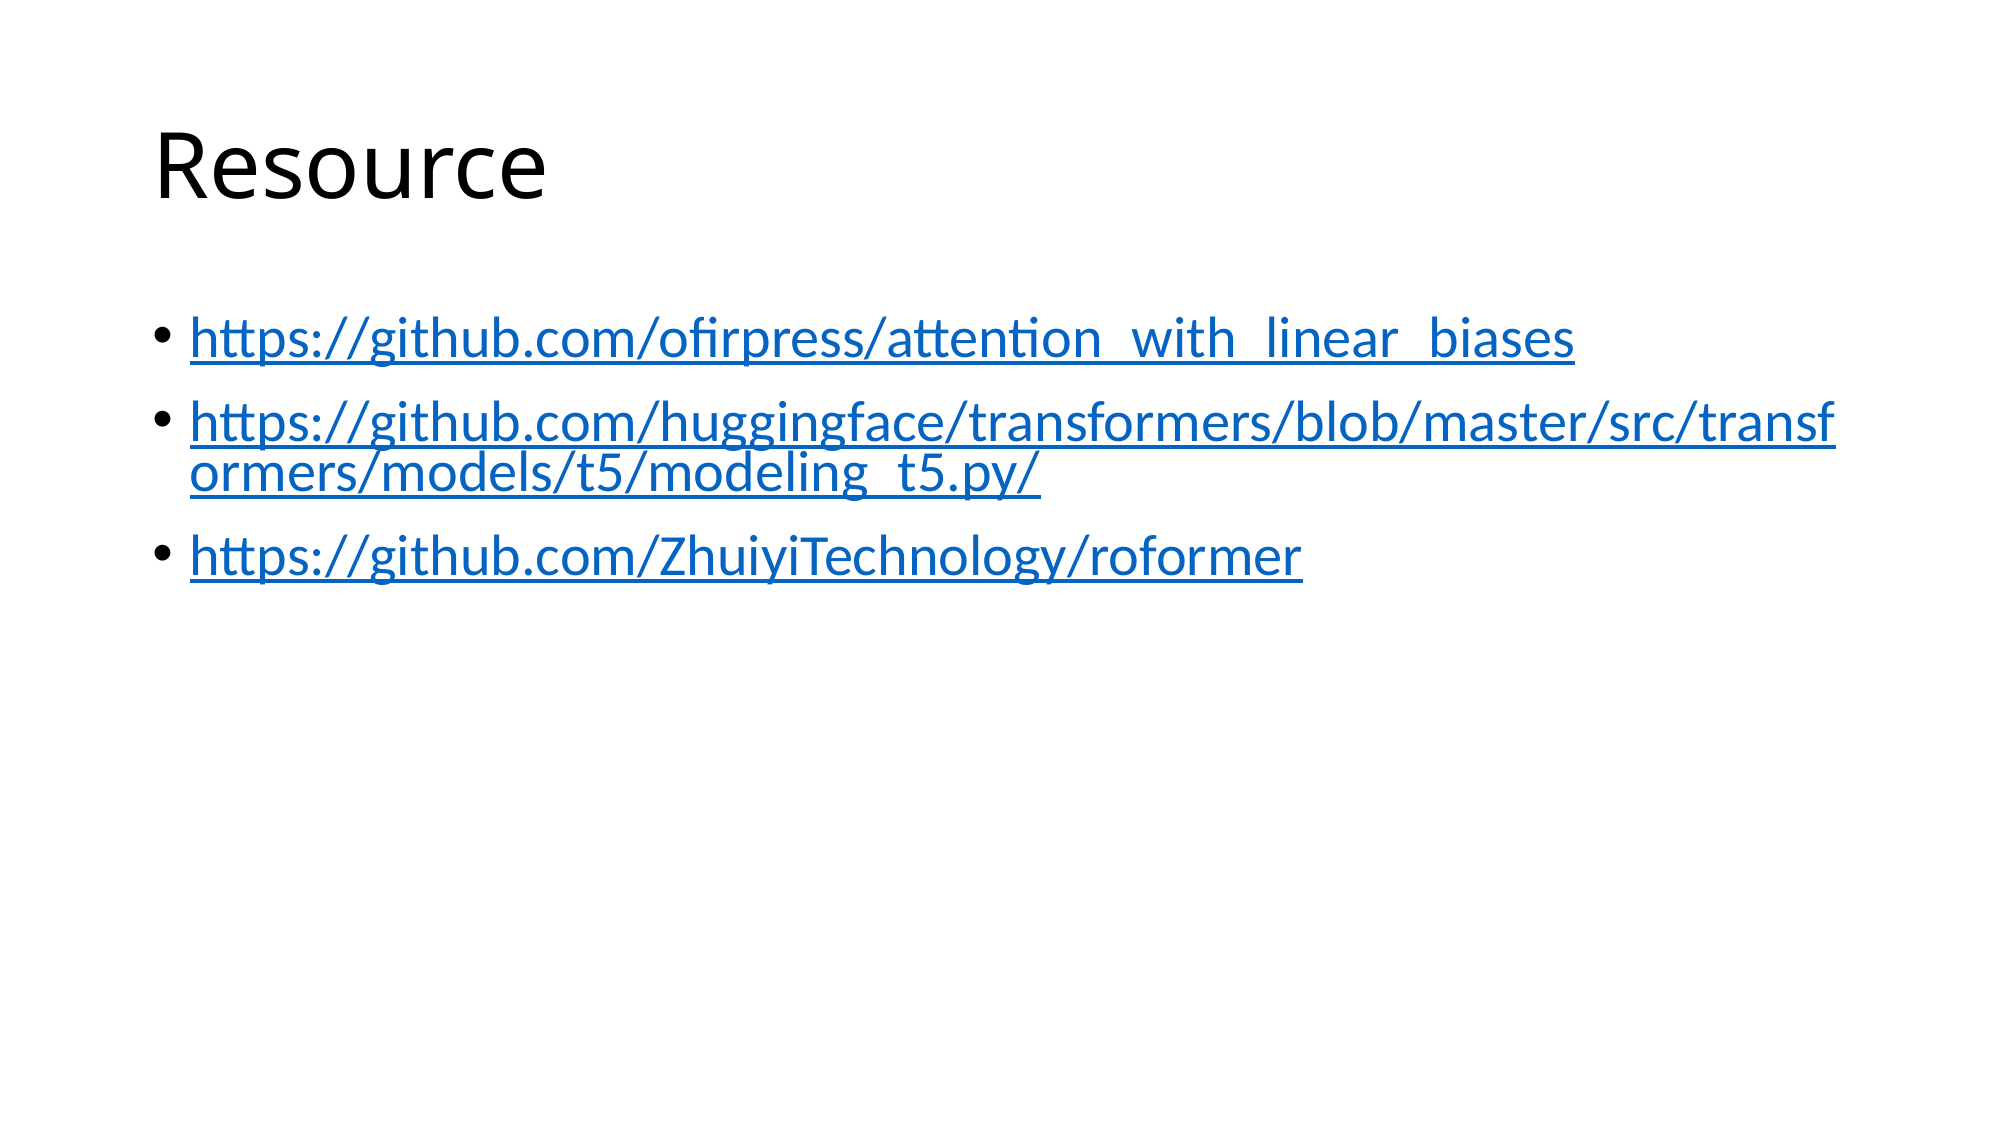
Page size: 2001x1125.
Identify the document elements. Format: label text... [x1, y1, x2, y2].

title Resource [137, 59, 1863, 278]
list https://github.com/ofirpress/attention_with_linear_biases https://github.com/huggingface/transformers/blob/master/src/transformers/models/t5/modeling_t5.py/ https://github.com/ZhuiyiTechnology/roformer [137, 299, 1863, 1014]
